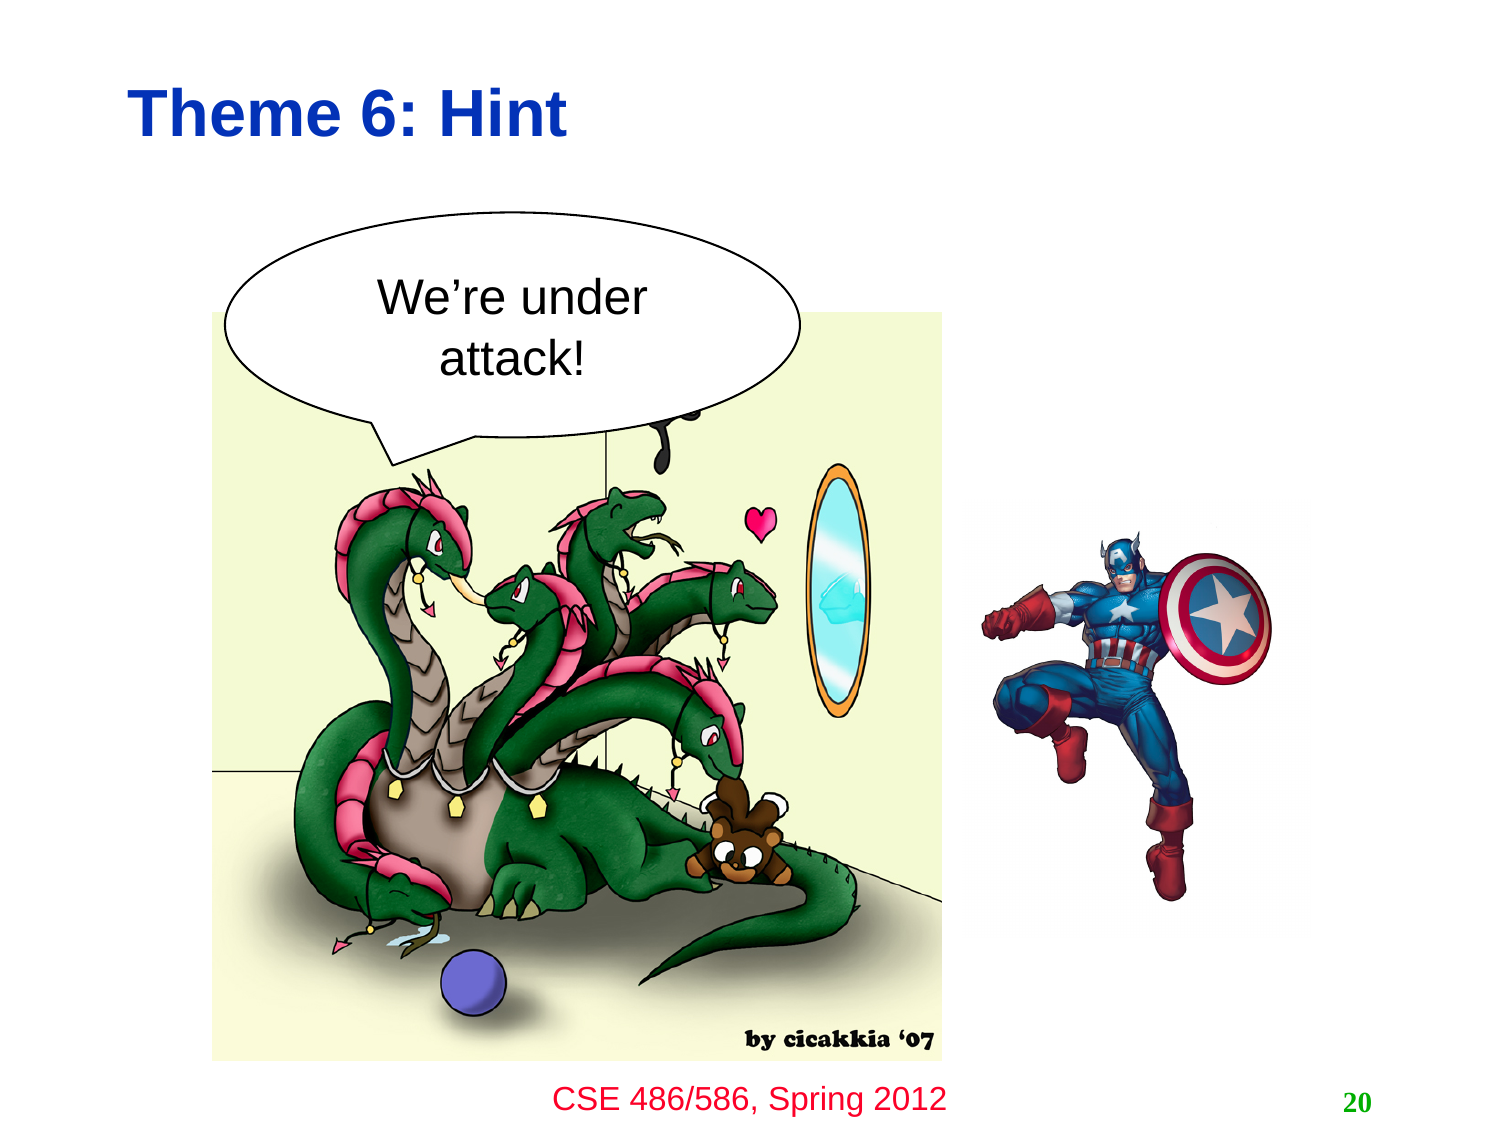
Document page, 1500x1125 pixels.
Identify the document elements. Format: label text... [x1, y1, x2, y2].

slide_number 20 [1074, 1076, 1388, 1125]
text_box We’re under attack! [227, 212, 798, 310]
picture [962, 499, 1311, 938]
title Theme 6: Hint [112, 53, 1310, 176]
picture [212, 312, 942, 1061]
